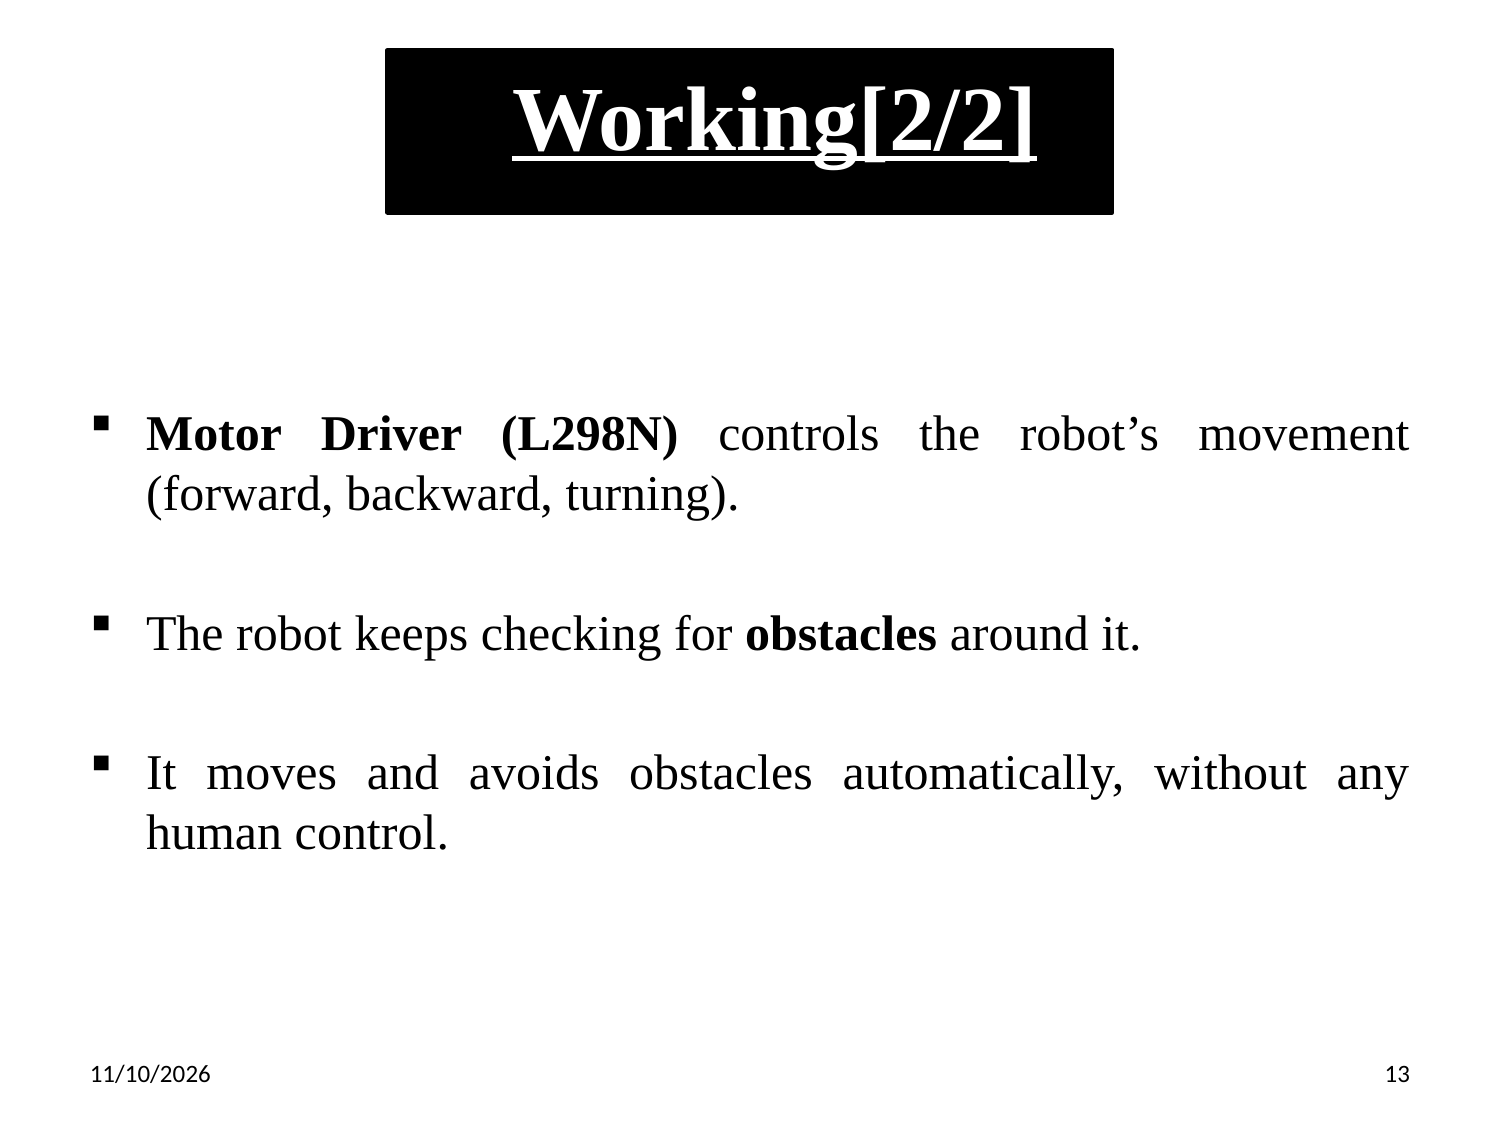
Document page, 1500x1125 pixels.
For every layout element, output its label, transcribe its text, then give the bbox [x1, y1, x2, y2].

title Working[2/2] [99, 20, 1450, 208]
text_box [385, 208, 1114, 215]
list Motor Driver (L298N) controls the robot’s movement (forward, backward, turning). The robot keeps checking for obstacles around it. It moves and avoids obstacles automatically, without any human control. [75, 262, 1425, 1005]
slide_number <number> [1074, 1042, 1425, 1103]
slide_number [75, 1042, 425, 1103]
